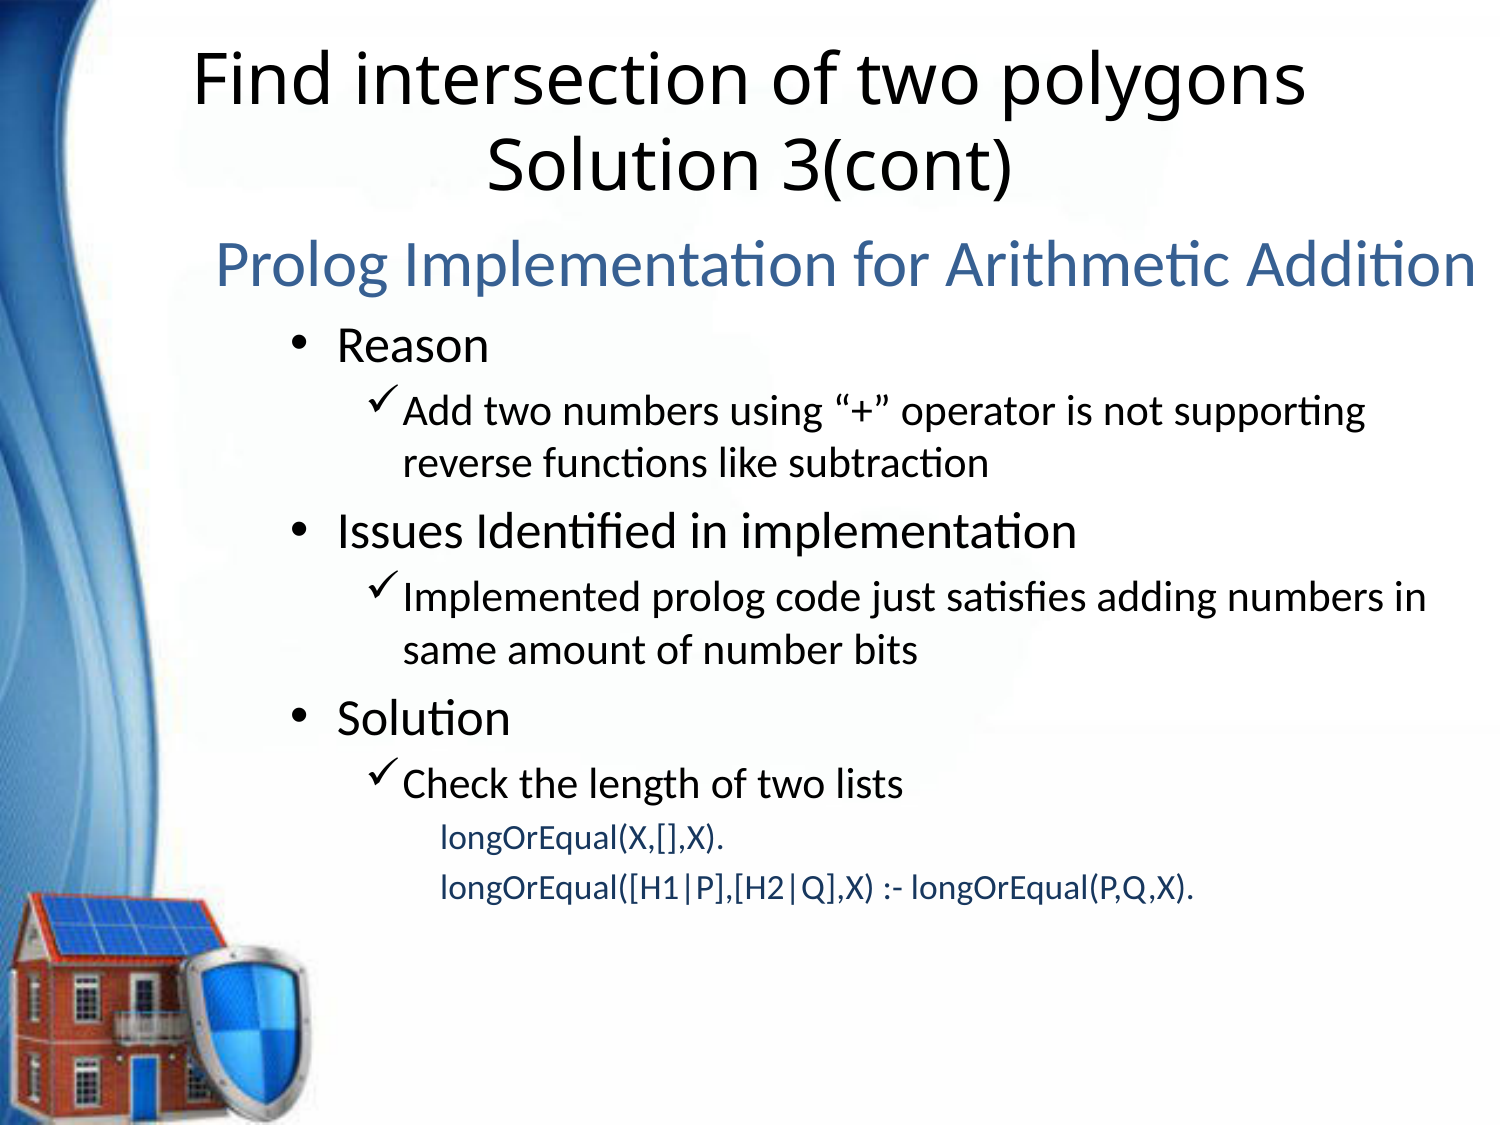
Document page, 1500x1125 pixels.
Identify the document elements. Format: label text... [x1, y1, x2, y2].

list Prolog Implementation for Arithmetic Addition Reason Add two numbers using “+” operator is not supporting reverse functions like subtraction Issues Identified in implementation Implemented prolog code just satisfies adding numbers in same amount of number bits Solution Check the length of two lists longOrEqual(X,[],X). longOrEqual([H1|P],[H2|Q],X) :- longOrEqual(P,Q,X). [200, 212, 1500, 1005]
picture [0, 0, 1500, 1125]
title Find intersection of two polygons Solution 3(cont) [75, 24, 1425, 213]
